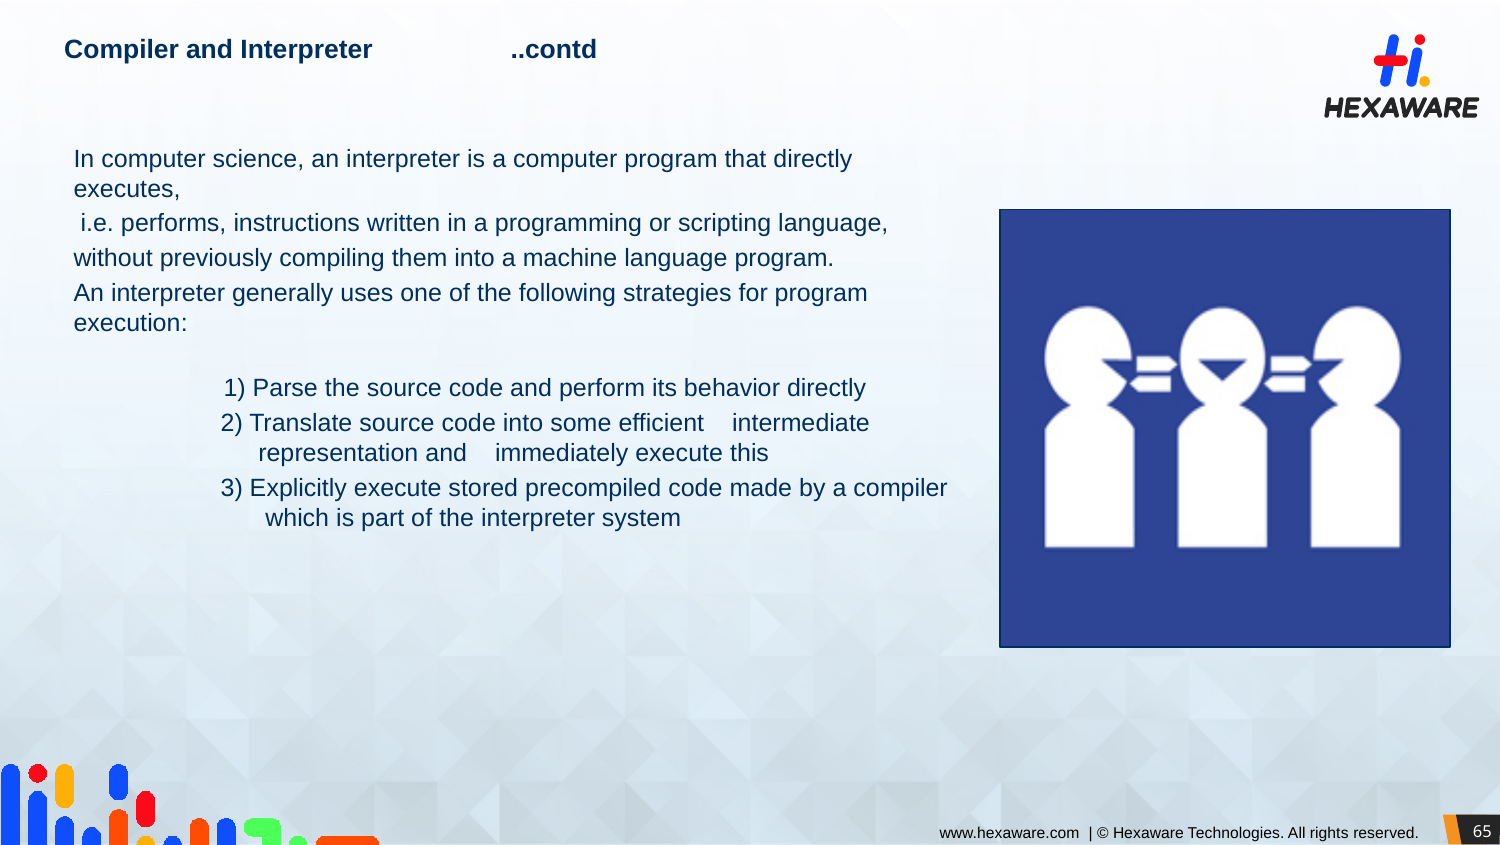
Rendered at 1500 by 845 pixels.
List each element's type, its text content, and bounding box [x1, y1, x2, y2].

picture [0, 0, 1500, 845]
text_box In computer science, an interpreter is a computer program that directly executes, i.e. performs, instructions written in a programming or scripting language, without previously compiling them into a machine language program. An interpreter generally uses one of the following strategies for program execution: 1) Parse the source code and perform its behavior directly 2) Translate source code into some efficient intermediate representation and immediately execute this 3) Explicitly execute stored precompiled code made by a compiler which is part of the interpreter system [58, 134, 972, 599]
text_box [999, 209, 1450, 648]
title Compiler and Interpreter ..contd [52, 26, 1141, 102]
